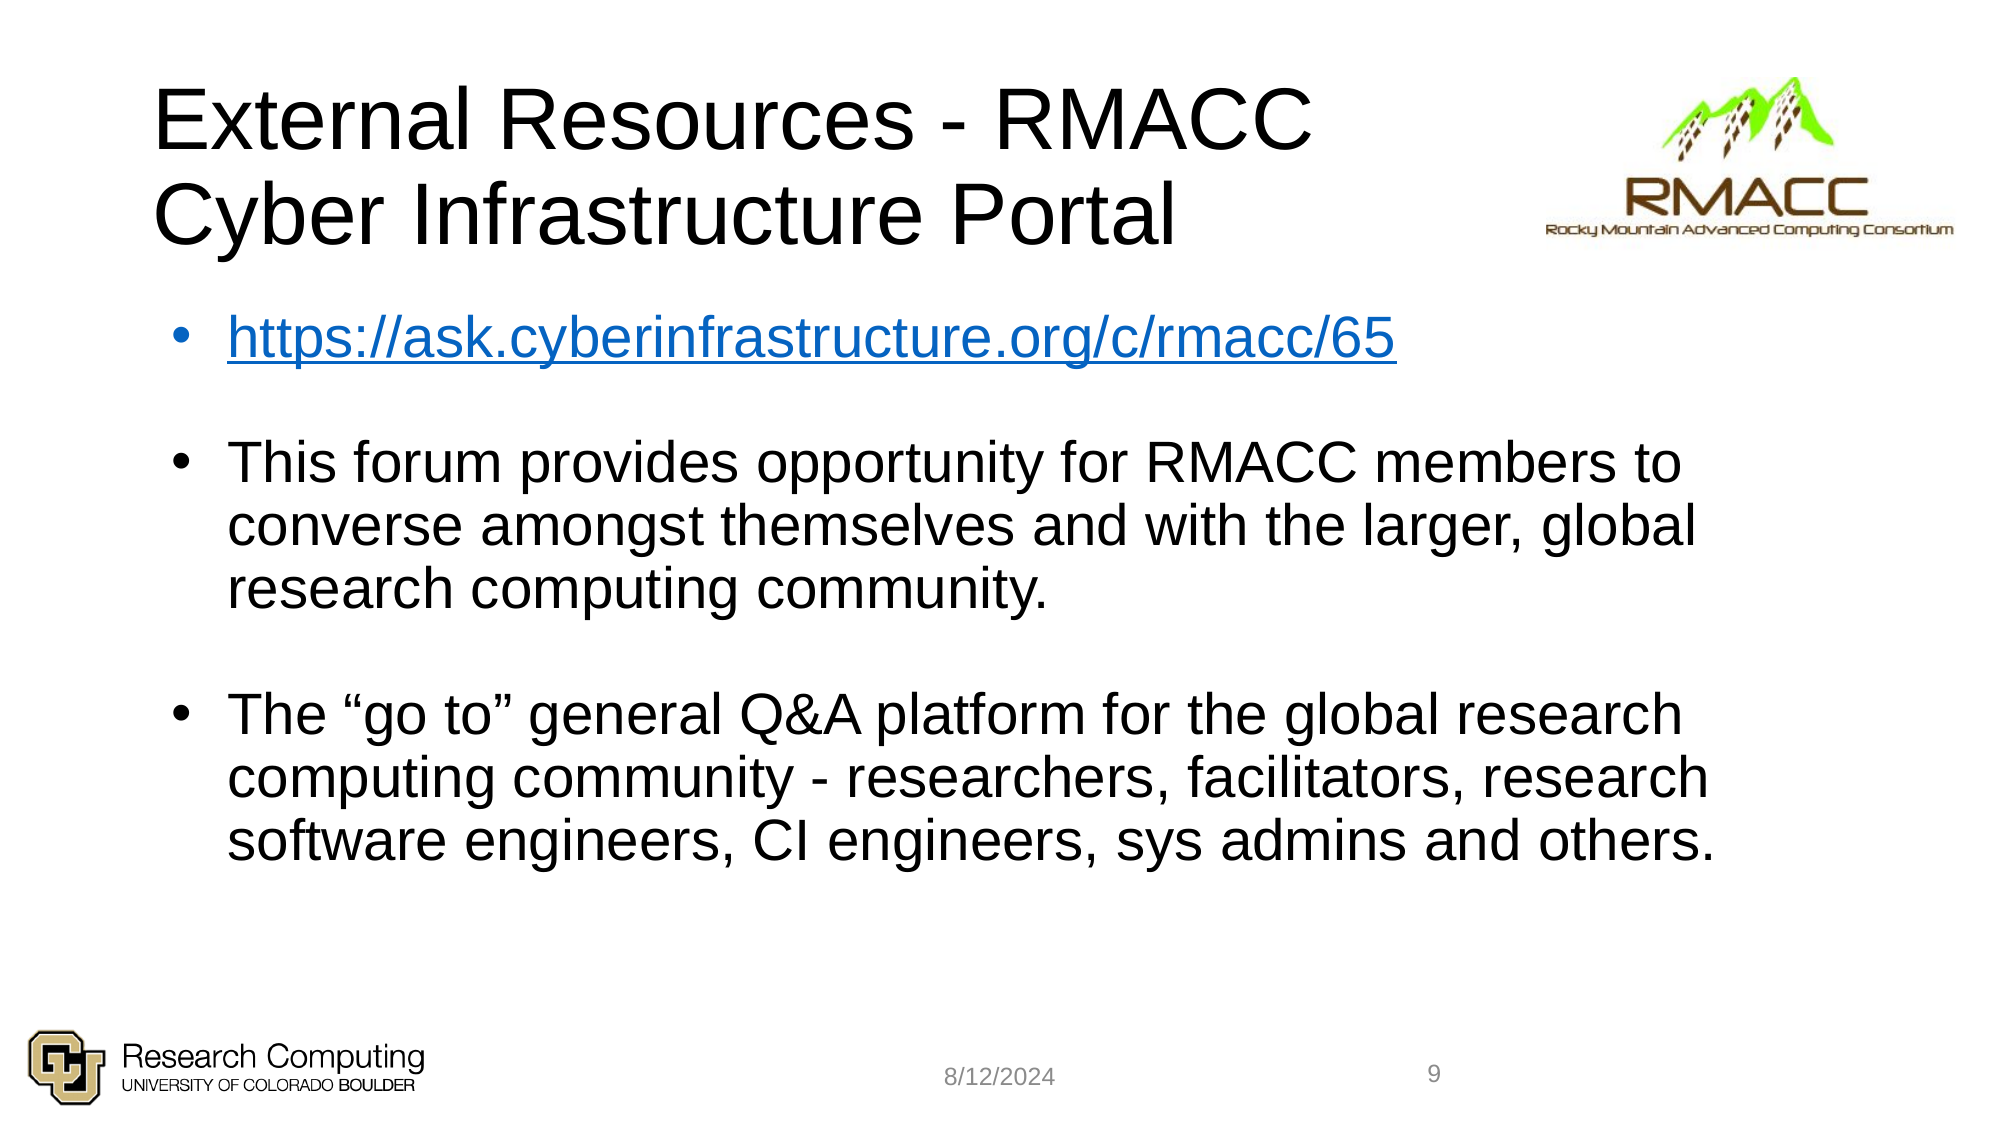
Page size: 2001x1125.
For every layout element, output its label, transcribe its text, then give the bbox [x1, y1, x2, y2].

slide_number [774, 1045, 1225, 1105]
list https://ask.cyberinfrastructure.org/c/rmacc/65 This forum provides opportunity for RMACC members to converse amongst themselves and with the larger, global research computing community. The “go to” general Q&A platform for the global research computing community - researchers, facilitators, research software engineers, CI engineers, sys admins and others. [137, 299, 1863, 983]
title External Resources - RMACC Cyber Infrastructure Portal [137, 59, 1498, 278]
slide_number 9 [1412, 1042, 1863, 1103]
picture [0, 1024, 775, 1121]
picture [1546, 77, 1966, 260]
